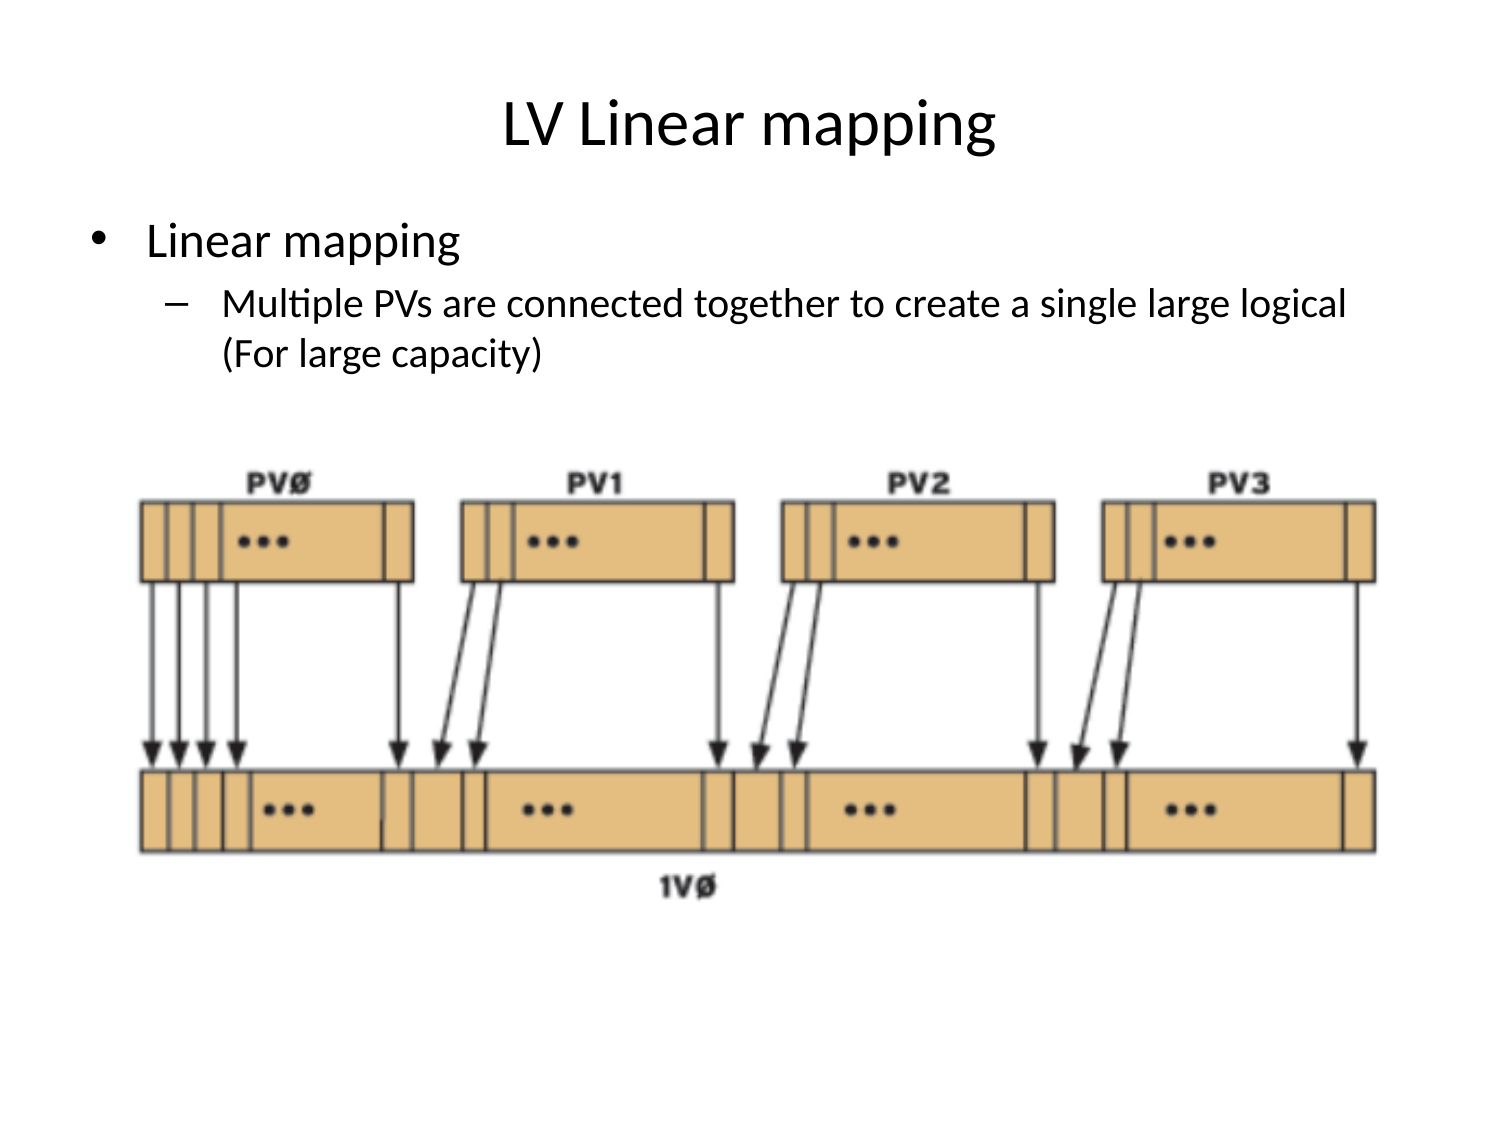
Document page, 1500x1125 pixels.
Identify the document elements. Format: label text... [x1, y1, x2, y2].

picture [112, 462, 1405, 913]
title LV Linear mapping [75, 24, 1425, 199]
text_box Linear mapping Multiple PVs are connected together to create a single large logical (For large capacity) [74, 199, 1425, 1038]
